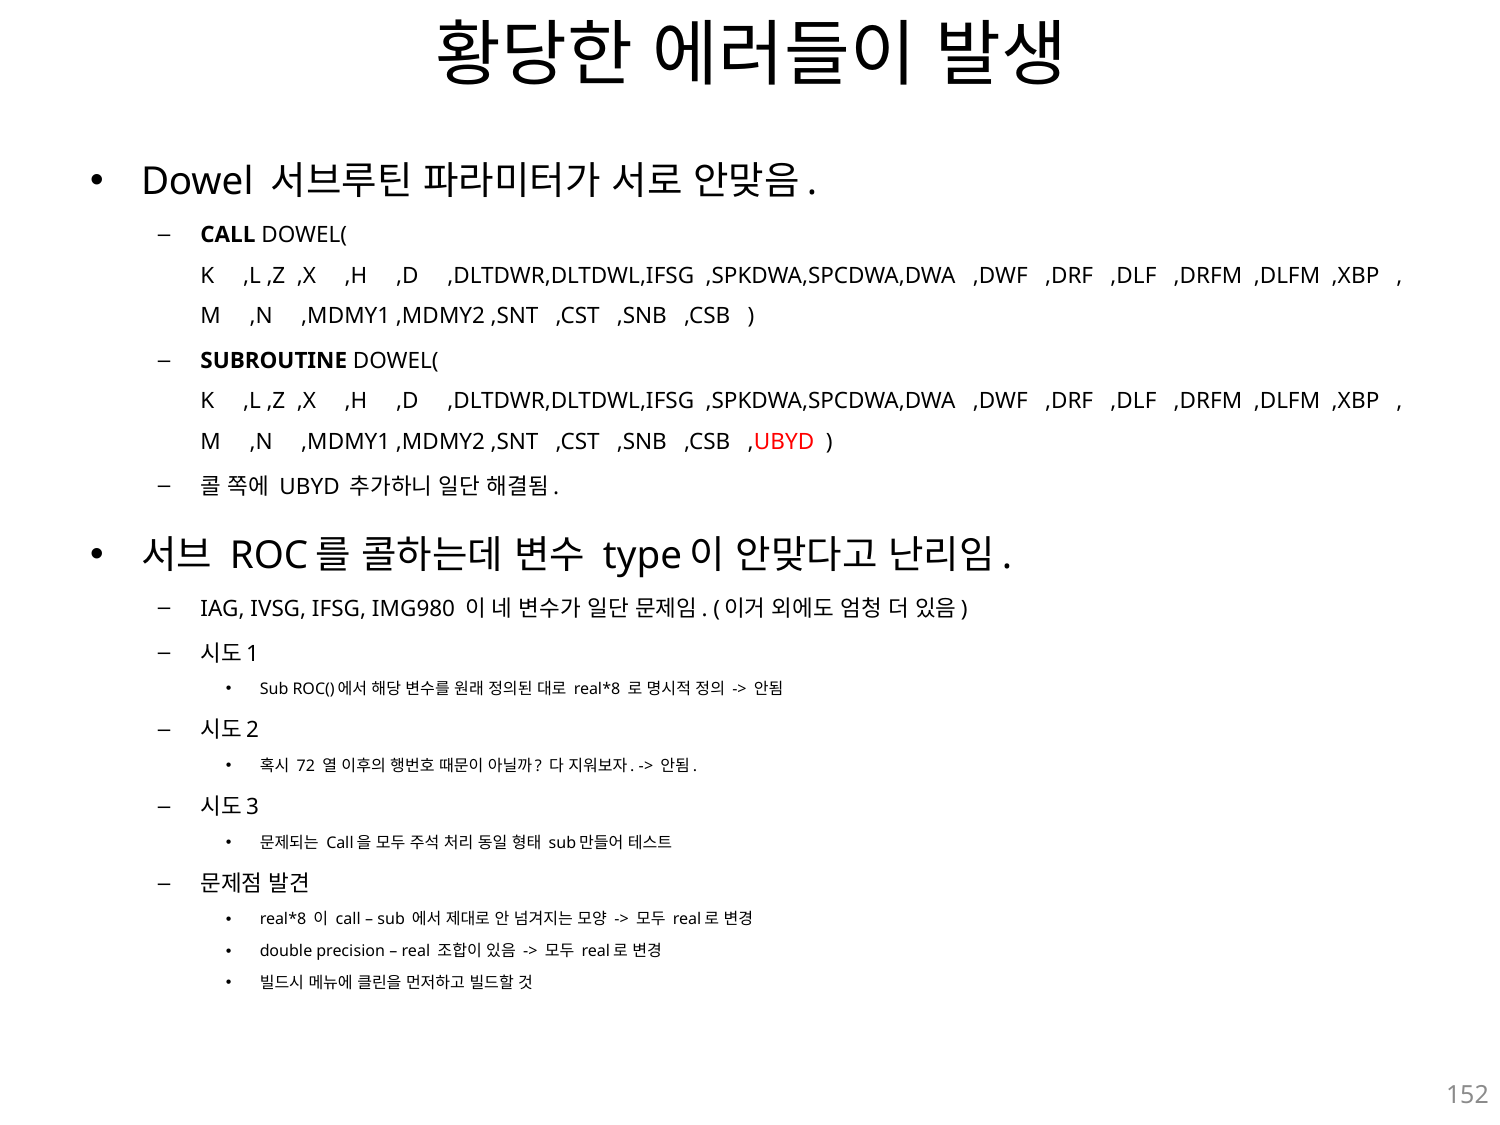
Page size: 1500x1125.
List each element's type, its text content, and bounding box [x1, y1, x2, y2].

slide_number 152 [1153, 1065, 1500, 1125]
title 황당한 에러들이 발생 [76, 0, 1427, 102]
list Dowel 서브루틴 파라미터가 서로 안맞음. CALL DOWEL( K ,L ,Z ,X ,H ,D ,DLTDWR,DLTDWL,IFSG ,SPKDWA,SPCDWA,DWA ,DWF ,DRF ,DLF ,DRFM ,DLFM ,XBP ,M ,N ,MDMY1 ,MDMY2 ,SNT ,CST ,SNB ,CSB ) SUBROUTINE DOWEL( K ,L ,Z ,X ,H ,D ,DLTDWR,DLTDWL,IFSG ,SPKDWA,SPCDWA,DWA ,DWF ,DRF ,DLF ,DRFM ,DLFM ,XBP ,M ,N ,MDMY1 ,MDMY2 ,SNT ,CST ,SNB ,CSB ,UBYD ) 콜 쪽에 UBYD 추가하니 일단 해결됨. 서브 ROC를 콜하는데 변수 type이 안맞다고 난리임. IAG, IVSG, IFSG, IMG980 이 네 변수가 일단 문제임. (이거 외에도 엄청 더 있음) 시도1 Sub ROC()에서 해당 변수를 원래 정의된 대로 real*8 로 명시적 정의 -> 안됨 시도2 혹시 72 열 이후의 행번호 때문이 아닐까? 다 지워보자. -> 안됨. 시도3 문제되는 Call을 모두 주석 처리 동일 형태 sub만들어 테스트 문제점 발견 real*8 이 call – sub 에서 제대로 안 넘겨지는 모양 -> 모두 real로 변경 double precision – real 조합이 있음 -> 모두 real로 변경 빌드시 메뉴에 클린을 먼저하고 빌드할 것 [75, 125, 1425, 1005]
